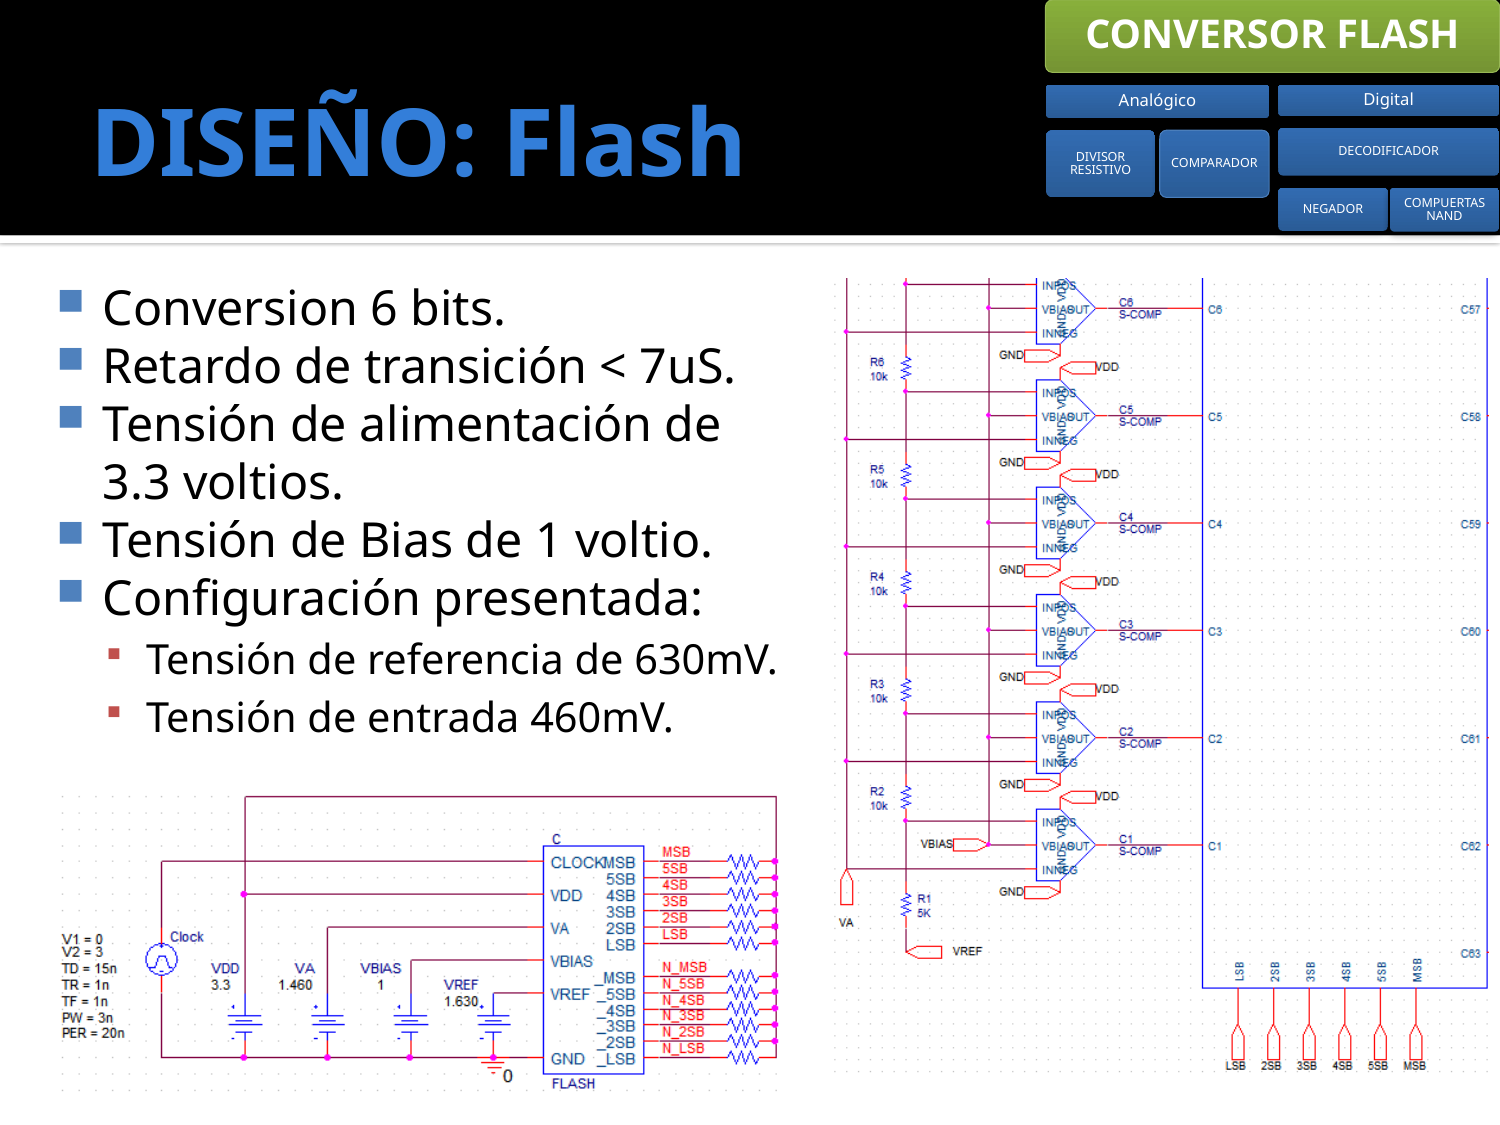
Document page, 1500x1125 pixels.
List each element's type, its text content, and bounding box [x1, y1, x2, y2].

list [832, 278, 1489, 1083]
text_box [1045, 0, 1500, 232]
title DISEÑO: Flash [75, 45, 1040, 233]
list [53, 786, 786, 1095]
list Conversion 6 bits. Retardo de transición < 7uS. Tensión de alimentación de 3.3 voltios. Tensión de Bias de 1 voltio. Configuración presentada: Tensión de referencia de 630mV. Tensión de entrada 460mV. [29, 262, 798, 776]
